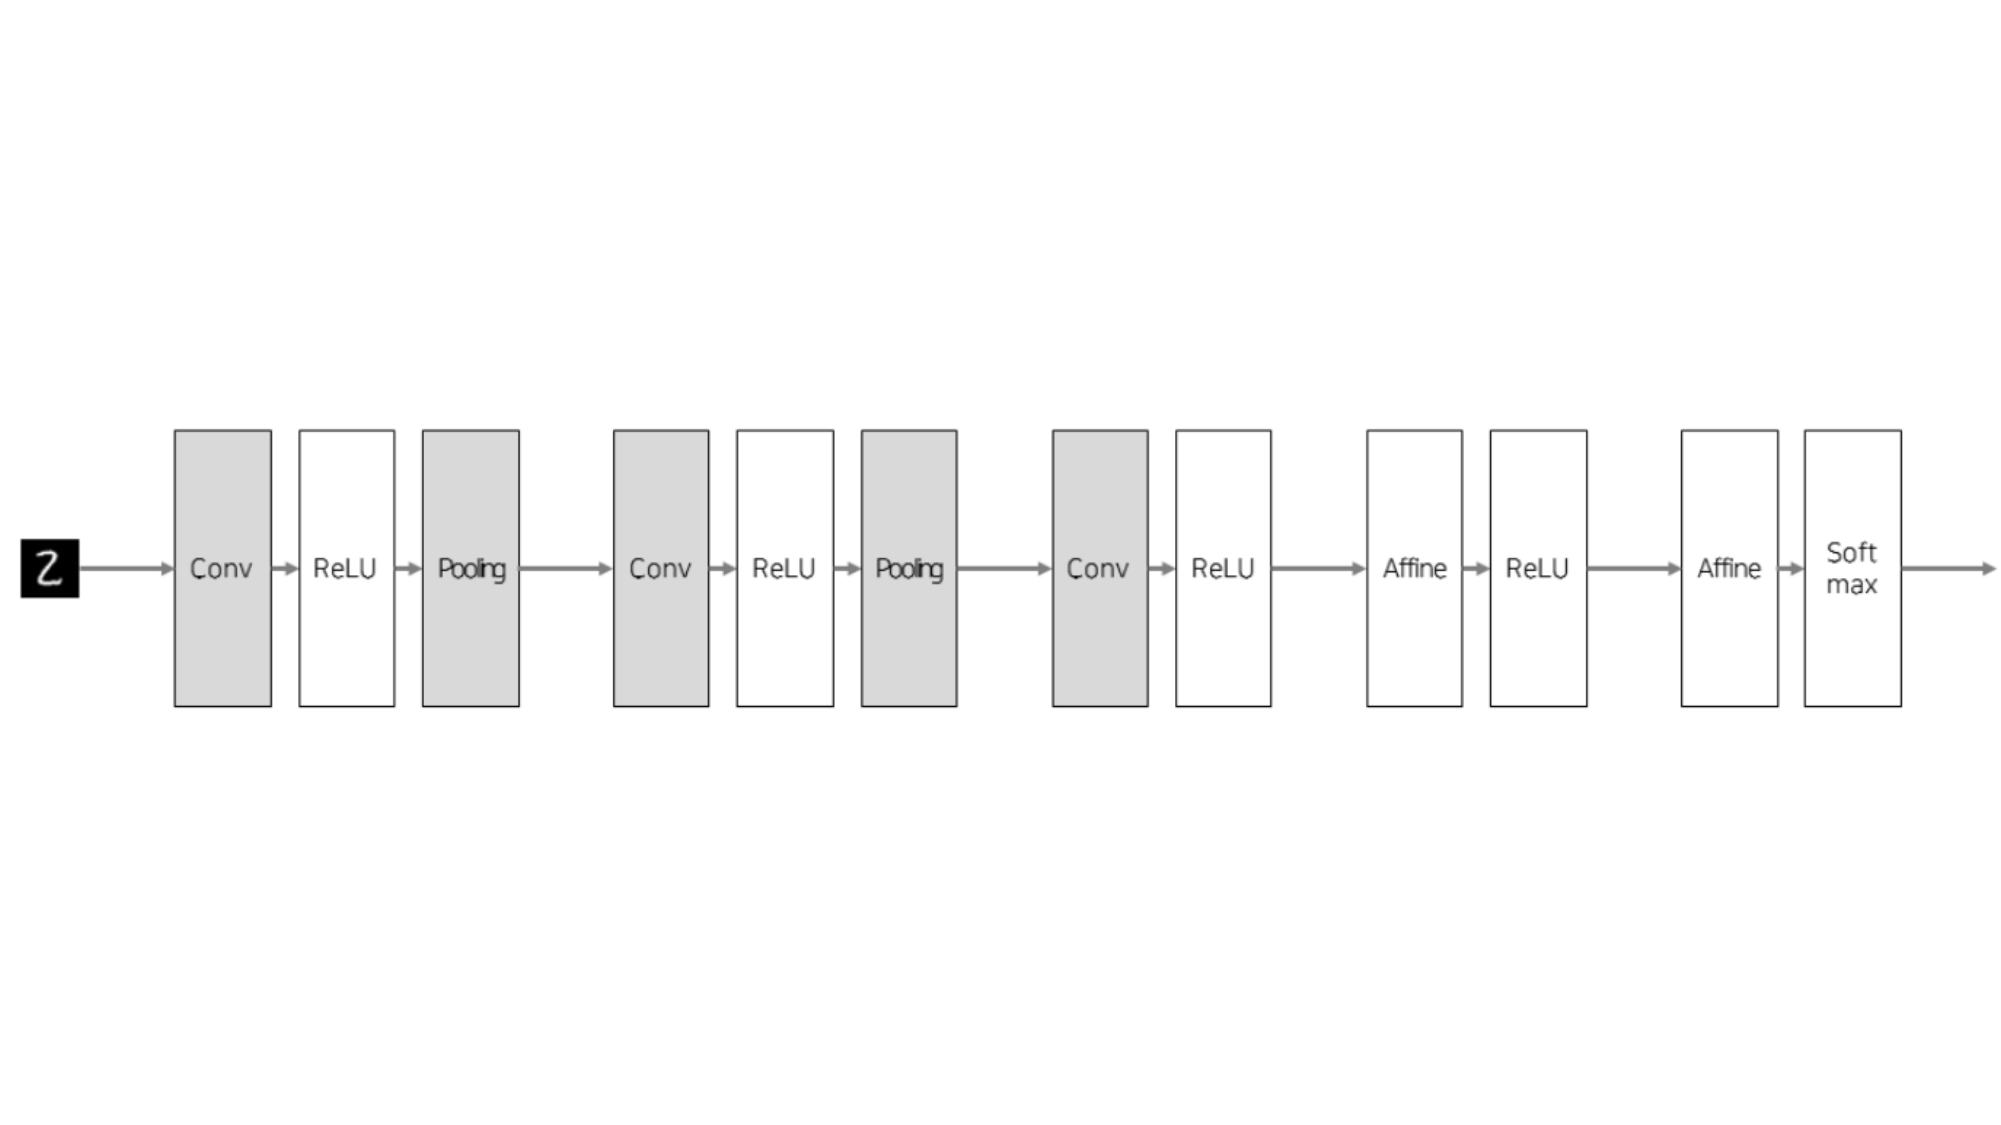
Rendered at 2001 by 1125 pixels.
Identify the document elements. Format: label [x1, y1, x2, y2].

picture [0, 400, 2000, 725]
